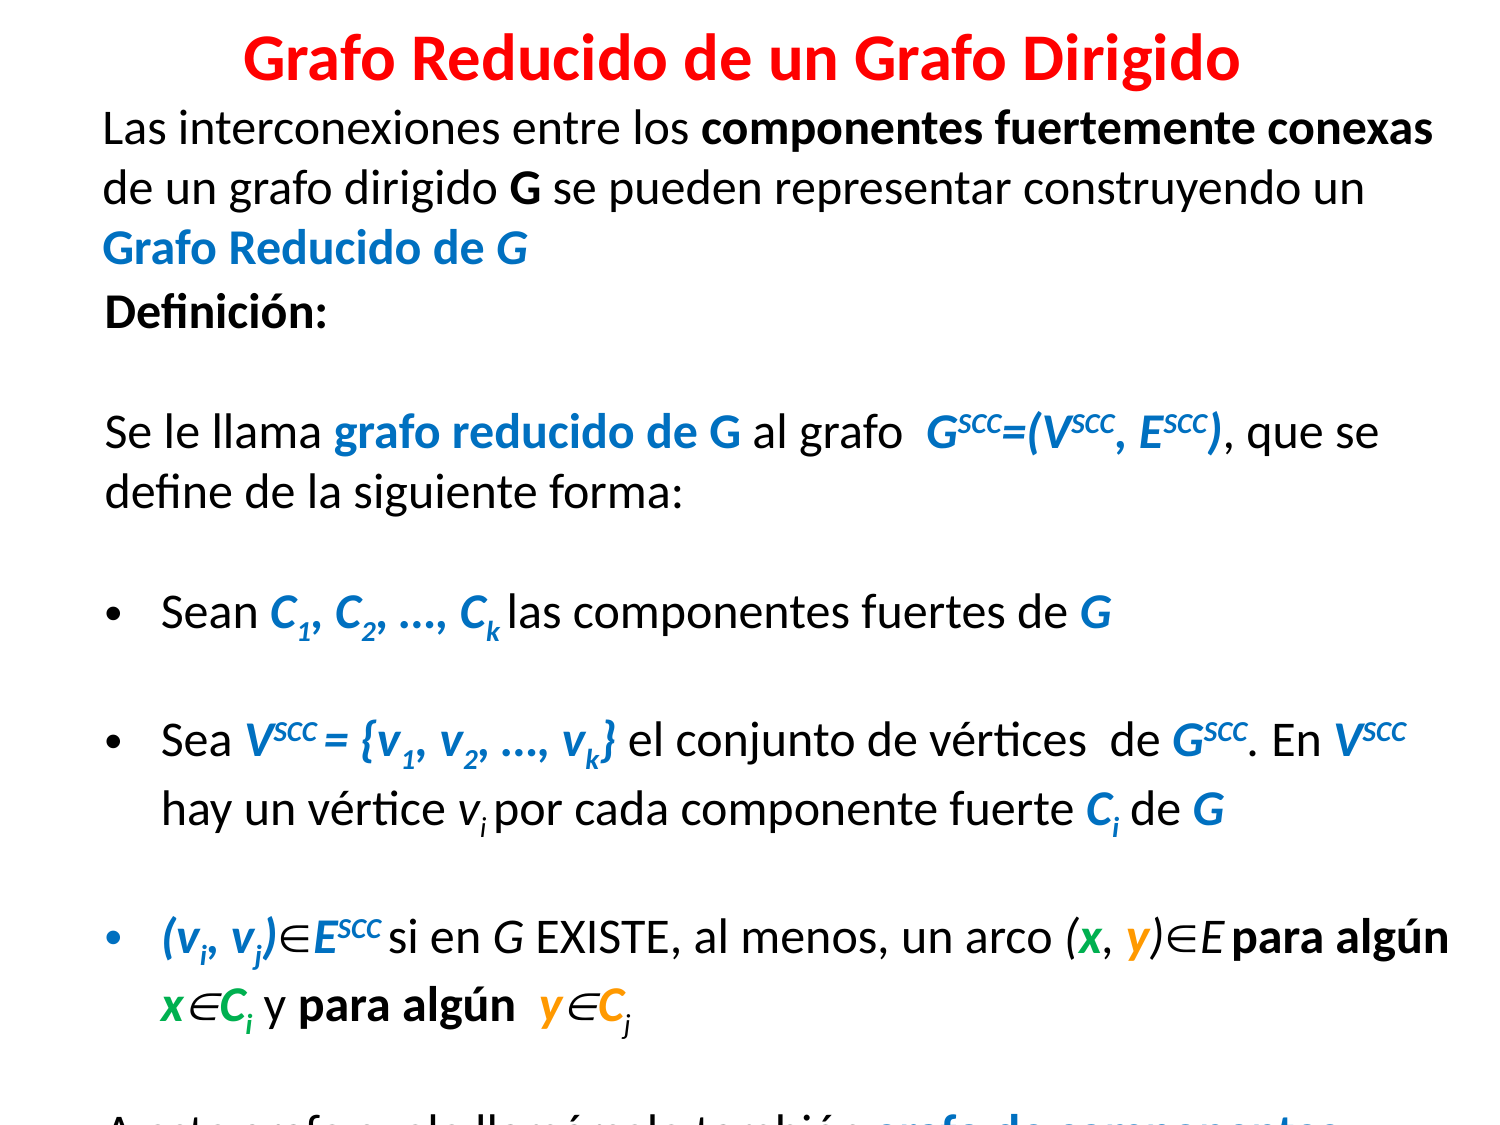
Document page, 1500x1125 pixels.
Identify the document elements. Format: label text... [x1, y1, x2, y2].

text_box Las interconexiones entre los componentes fuertemente conexas de un grafo dirigido G se pueden representar construyendo un Grafo Reducido de G [87, 87, 1463, 283]
title Grafo Reducido de un Grafo Dirigido [37, 0, 1463, 111]
text_box Definición: Se le llama grafo reducido de G al grafo GSCC=(VSCC, ESCC), que se define de la siguiente forma: Sean C1, C2, …, Ck las componentes fuertes de G Sea VSCC = {v1, v2, …, vk} el conjunto de vértices de GSCC. En VSCC hay un vértice vi por cada componente fuerte Ci de G (vi, vj)ESCC si en G EXISTE, al menos, un arco (x, y)E para algún xCi y para algún yCj A este grafo suele llamársele también grafo de componentes [89, 271, 1465, 1125]
